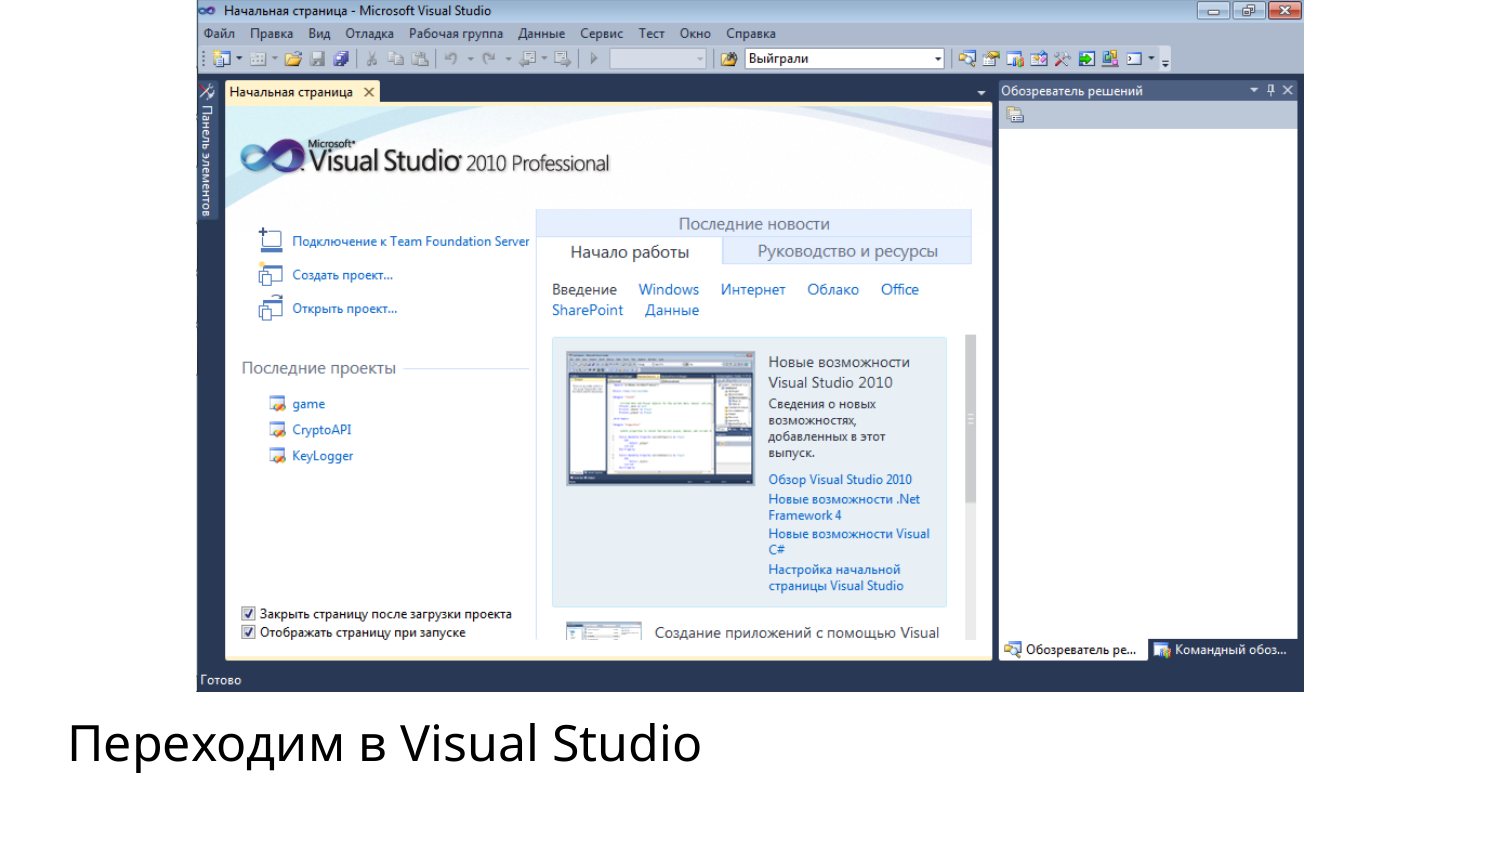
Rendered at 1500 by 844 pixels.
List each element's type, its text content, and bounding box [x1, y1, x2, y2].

list Переходим в Visual Studio [52, 692, 1037, 791]
picture [196, 0, 1304, 693]
